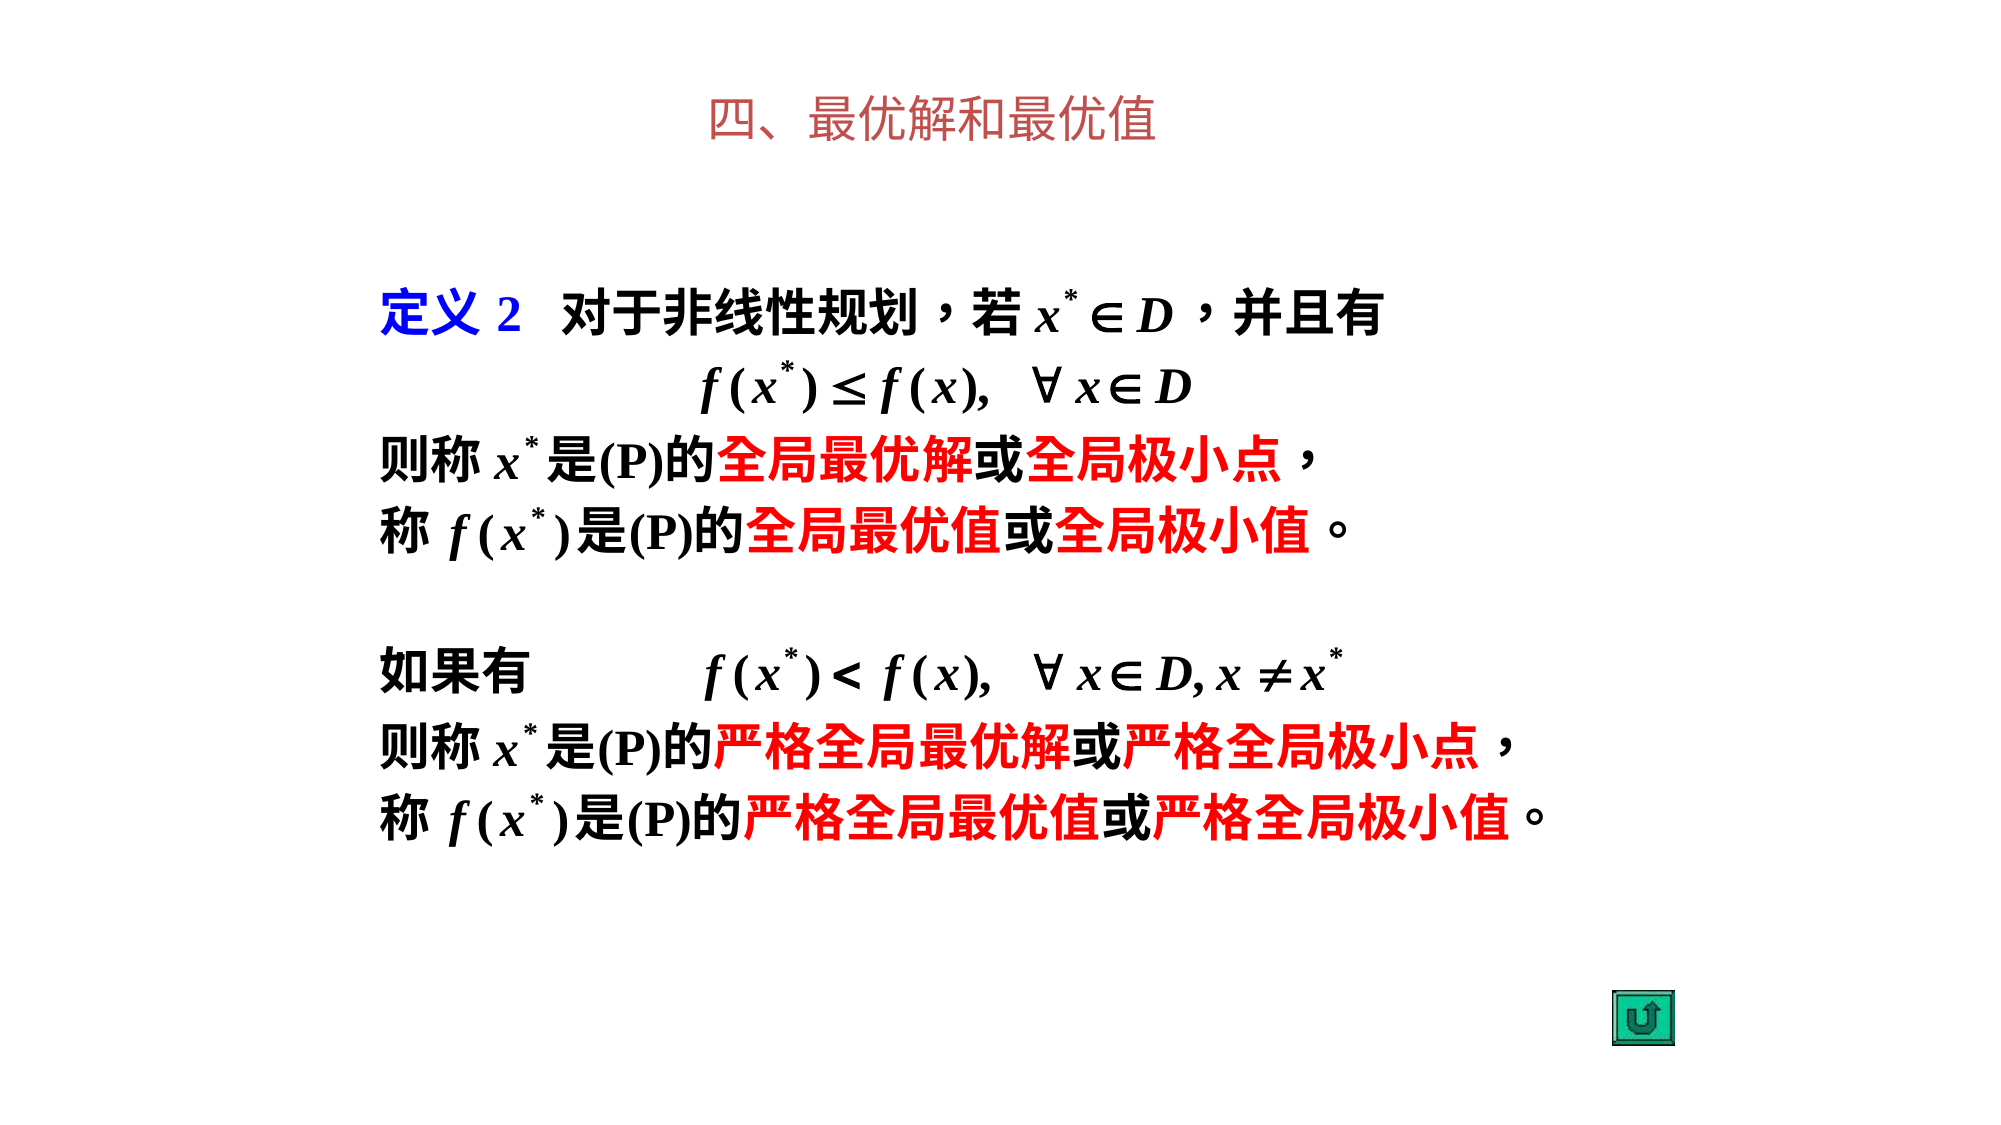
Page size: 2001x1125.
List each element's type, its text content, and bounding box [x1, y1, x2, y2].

text_box 四、最优解和最优值 [692, 79, 1462, 155]
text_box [326, 276, 1716, 806]
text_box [326, 634, 1707, 1125]
